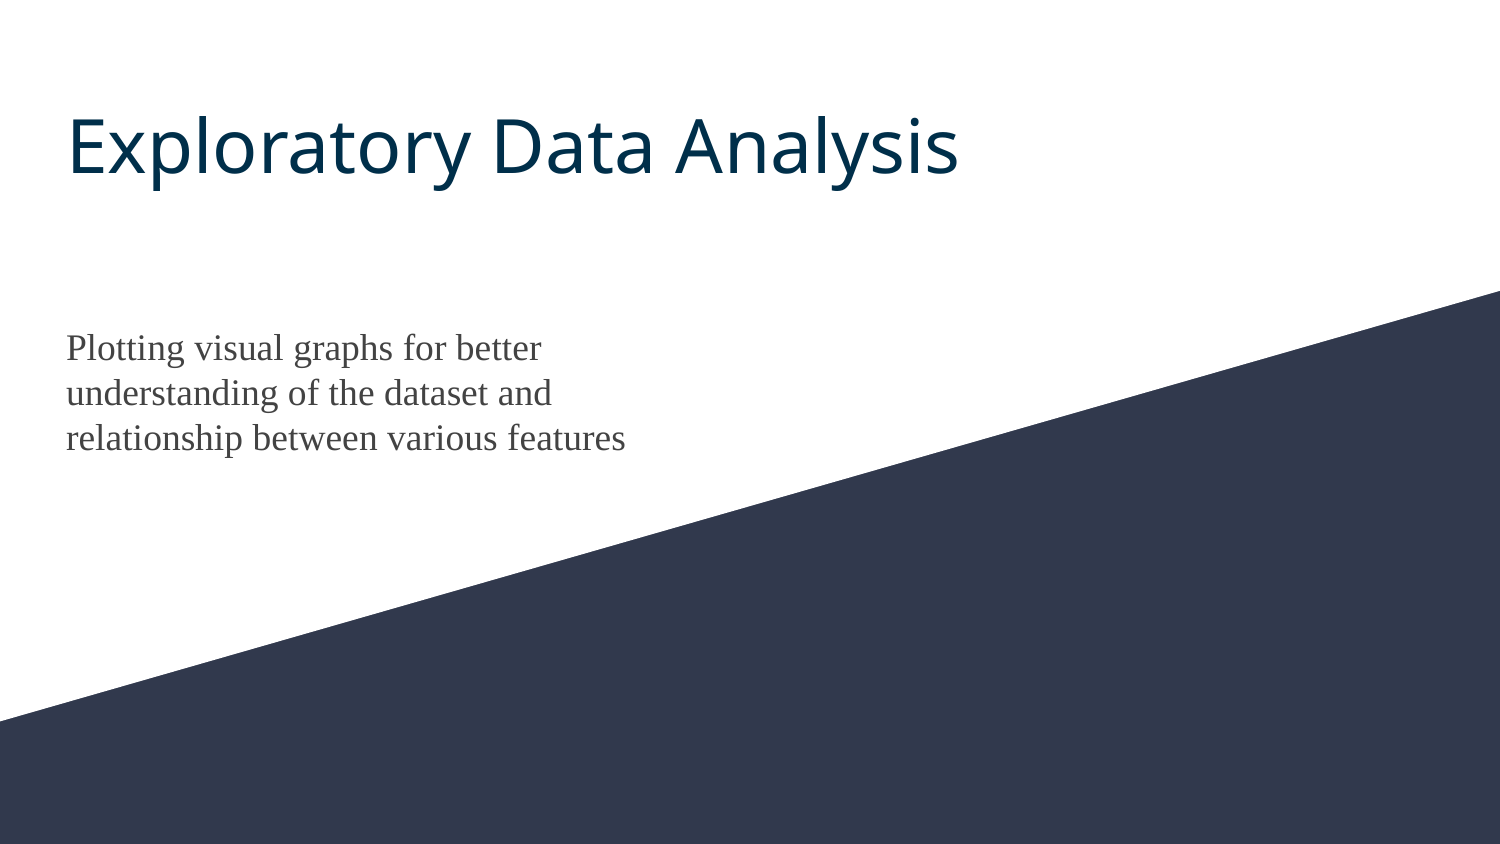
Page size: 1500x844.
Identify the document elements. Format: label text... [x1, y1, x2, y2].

subtitle Plotting visual graphs for better understanding of the dataset and relationship between various features [51, 308, 748, 430]
title Exploratory Data Analysis [51, 83, 1449, 295]
